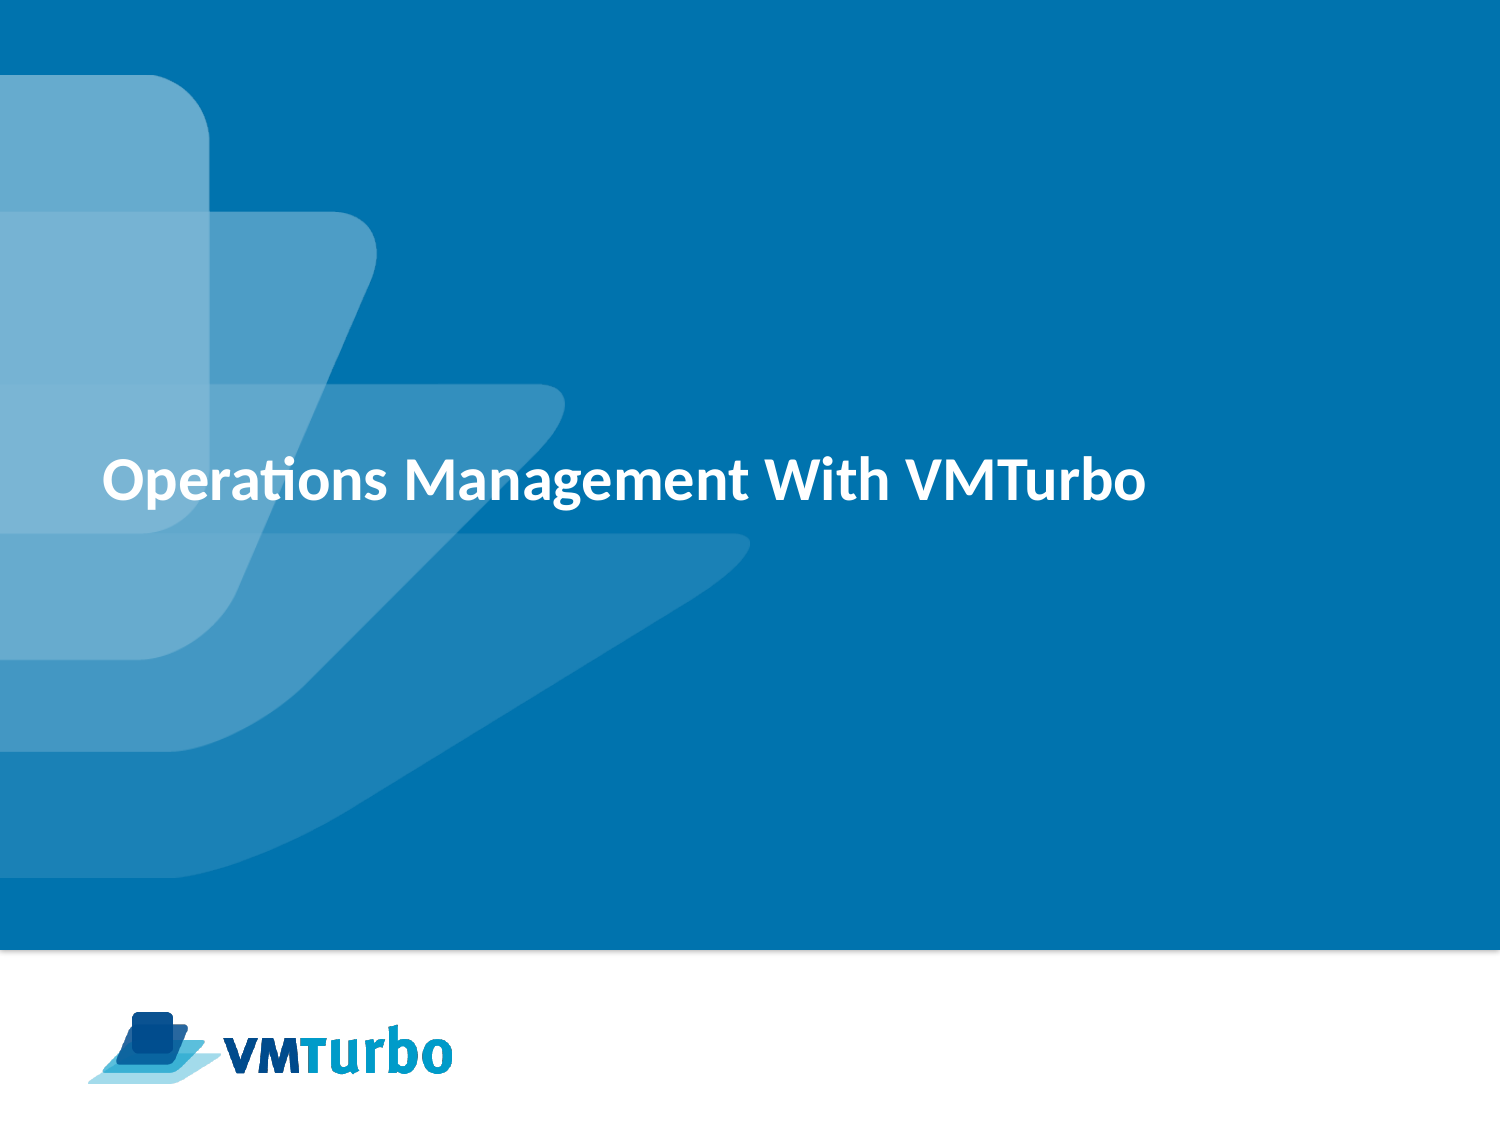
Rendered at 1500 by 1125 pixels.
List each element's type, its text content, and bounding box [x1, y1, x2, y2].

picture [433, 1046, 442, 1066]
picture [0, 76, 749, 877]
title Operations Management With VMTurbo [87, 278, 1400, 520]
picture [87, 1012, 452, 1084]
